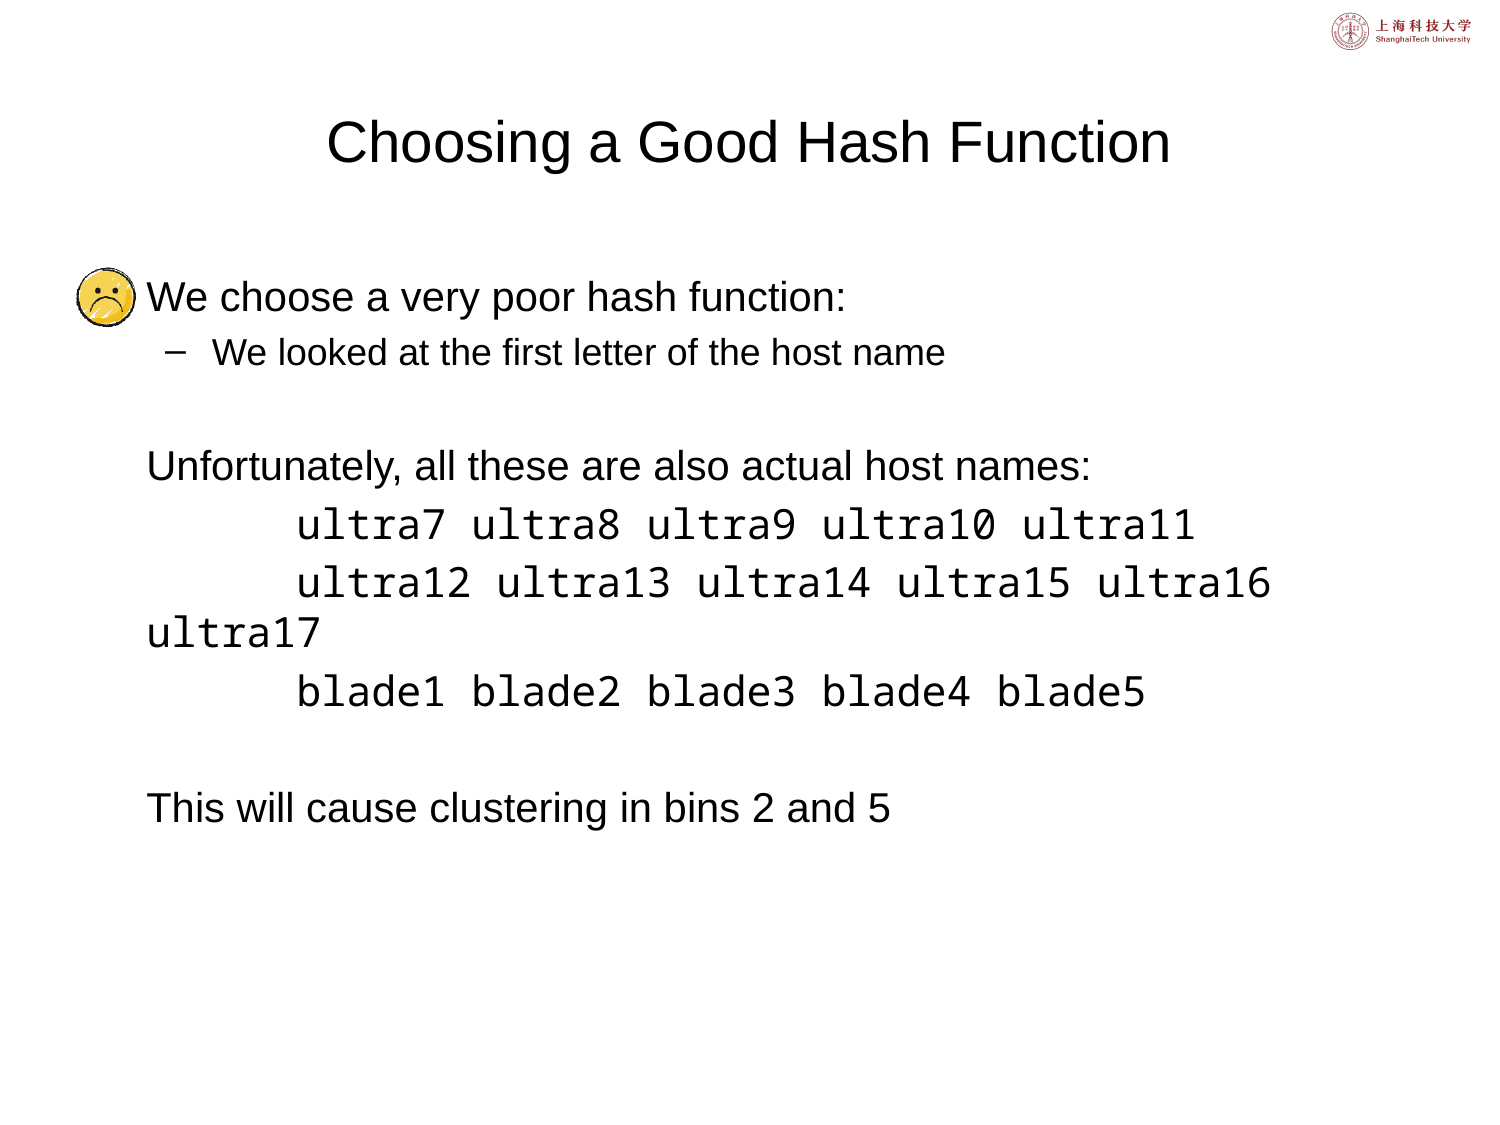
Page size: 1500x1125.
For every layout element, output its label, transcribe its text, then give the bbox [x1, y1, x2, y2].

picture [1327, 0, 1478, 109]
title Choosing a Good Hash Function [74, 44, 1426, 233]
list We choose a very poor hash function: We looked at the first letter of the host name Unfortunately, all these are also actual host names: ultra7 ultra8 ultra9 ultra10 ultra11 ultra12 ultra13 ultra14 ultra15 ultra16 ultra17 blade1 blade2 blade3 blade4 blade5 This will cause clustering in bins 2 and 5 [74, 262, 1426, 1006]
picture [70, 262, 142, 334]
